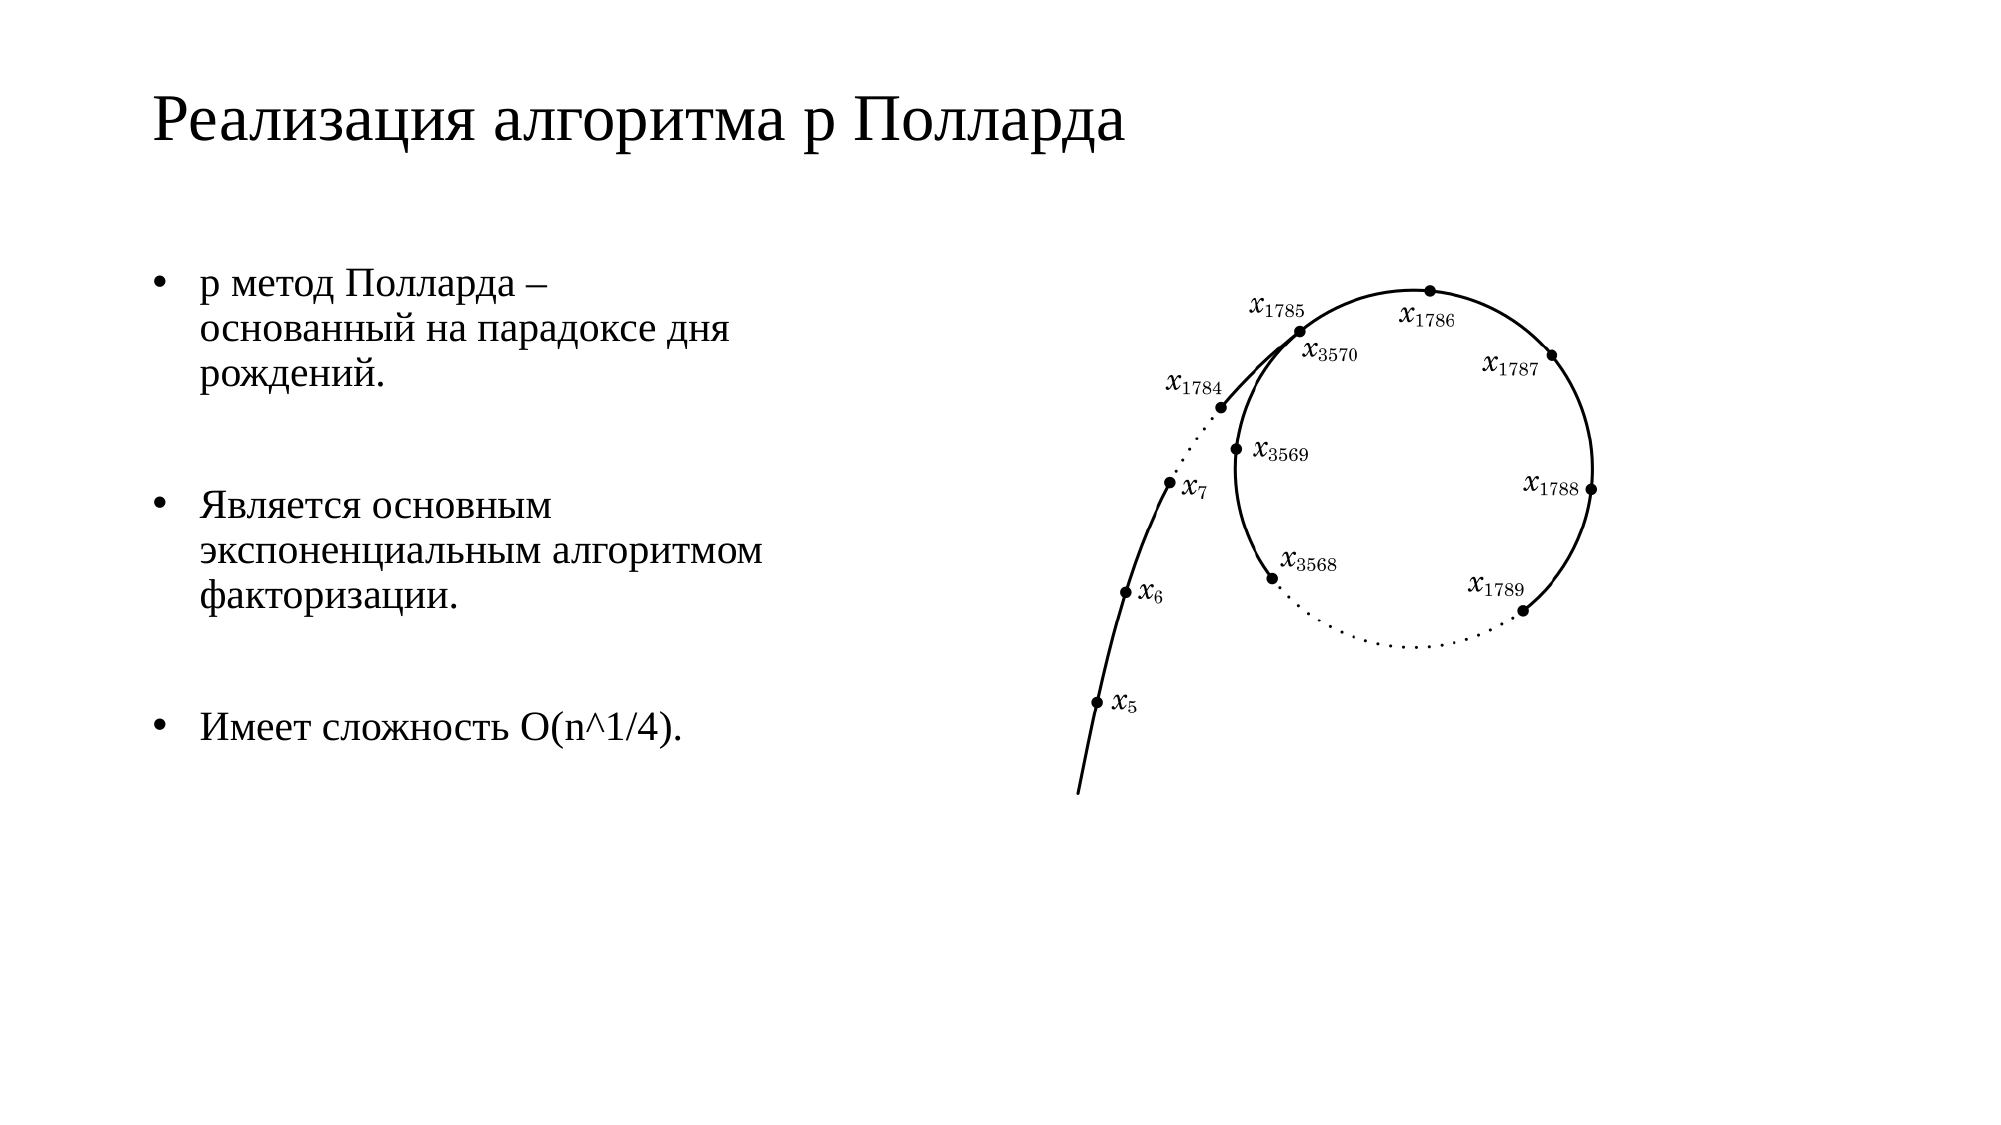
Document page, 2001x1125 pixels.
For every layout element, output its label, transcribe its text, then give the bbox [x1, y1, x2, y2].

picture [1058, 255, 1652, 804]
title Реализация алгоритма p Полларда [137, 75, 1556, 163]
list p метод Полларда – основанный на парадоксе дня рождений. Является основным экспоненциальным алгоритмом факторизации. Имеет сложность О(n^1/4). [137, 182, 783, 963]
